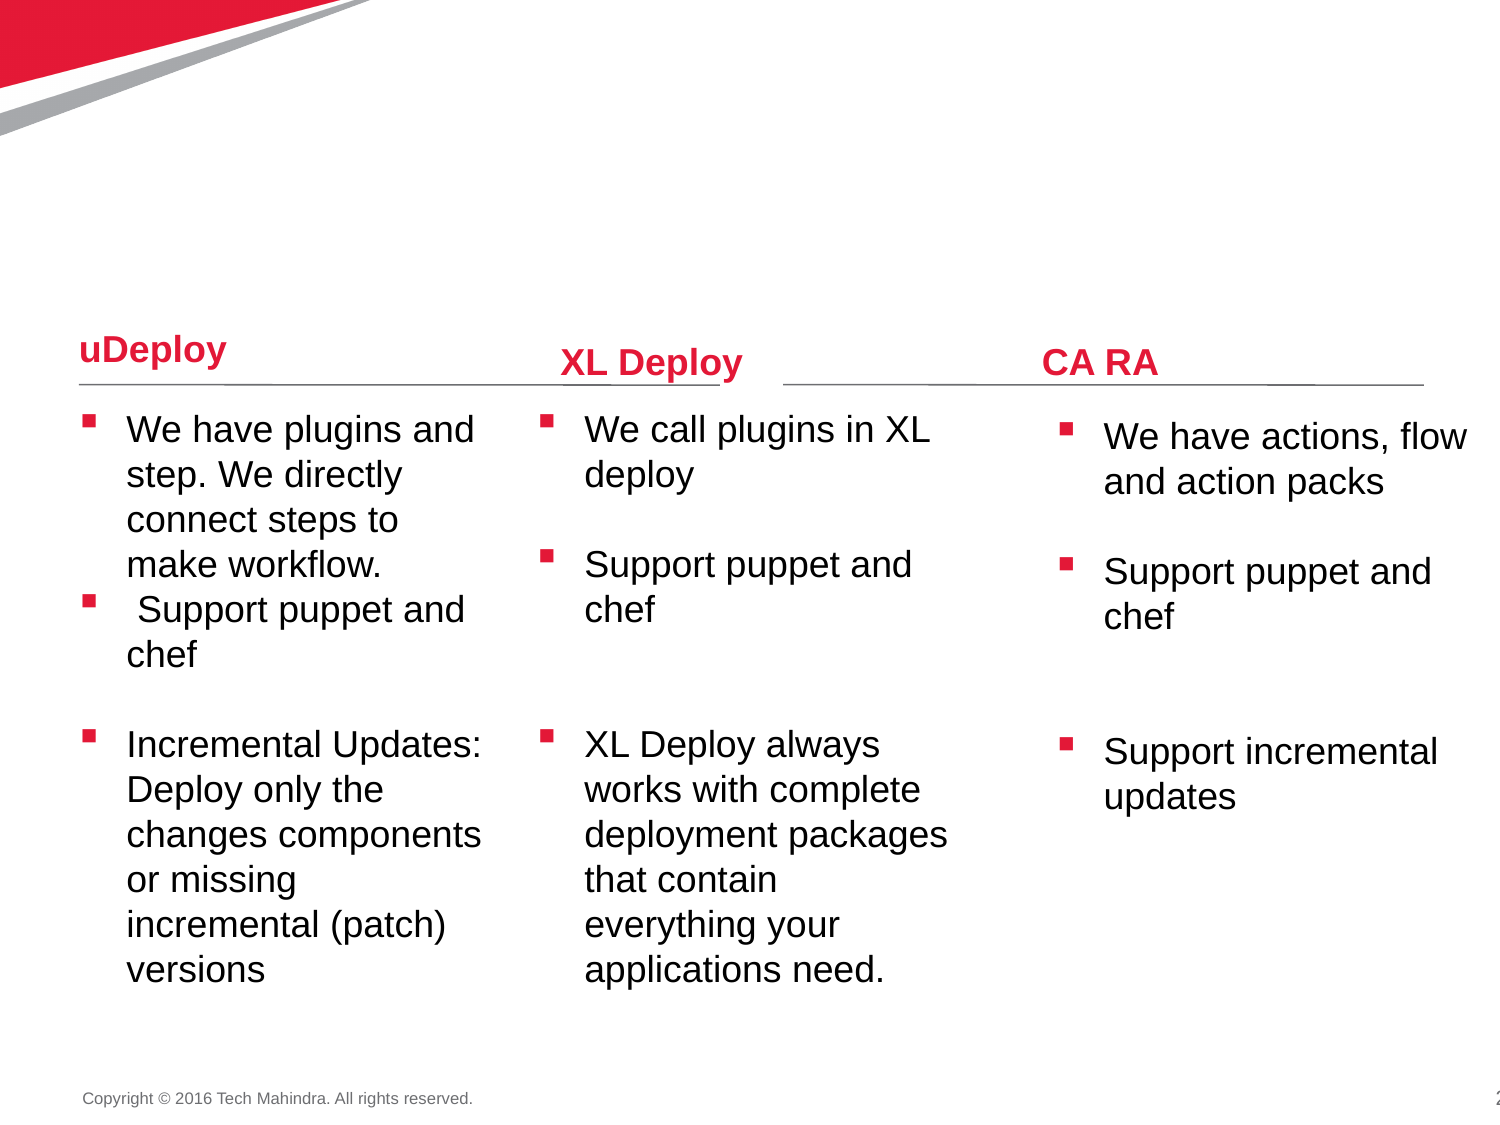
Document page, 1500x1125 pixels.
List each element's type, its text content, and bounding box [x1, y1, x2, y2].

list We have actions, flow and action packs Support puppet and chef Support incremental updates [1055, 411, 1475, 822]
list CA RA [1041, 337, 1475, 384]
list uDeploy [78, 323, 451, 371]
list We have plugins and step. We directly connect steps to make workflow. Support puppet and chef Incremental Updates: Deploy only the changes components or missing incremental (patch) versions [78, 404, 498, 1042]
picture [0, 0, 373, 136]
list XL Deploy [560, 337, 932, 384]
list We call plugins in XL deploy Support puppet and chef XL Deploy always works with complete deployment packages that contain everything your applications need. [536, 404, 956, 1042]
